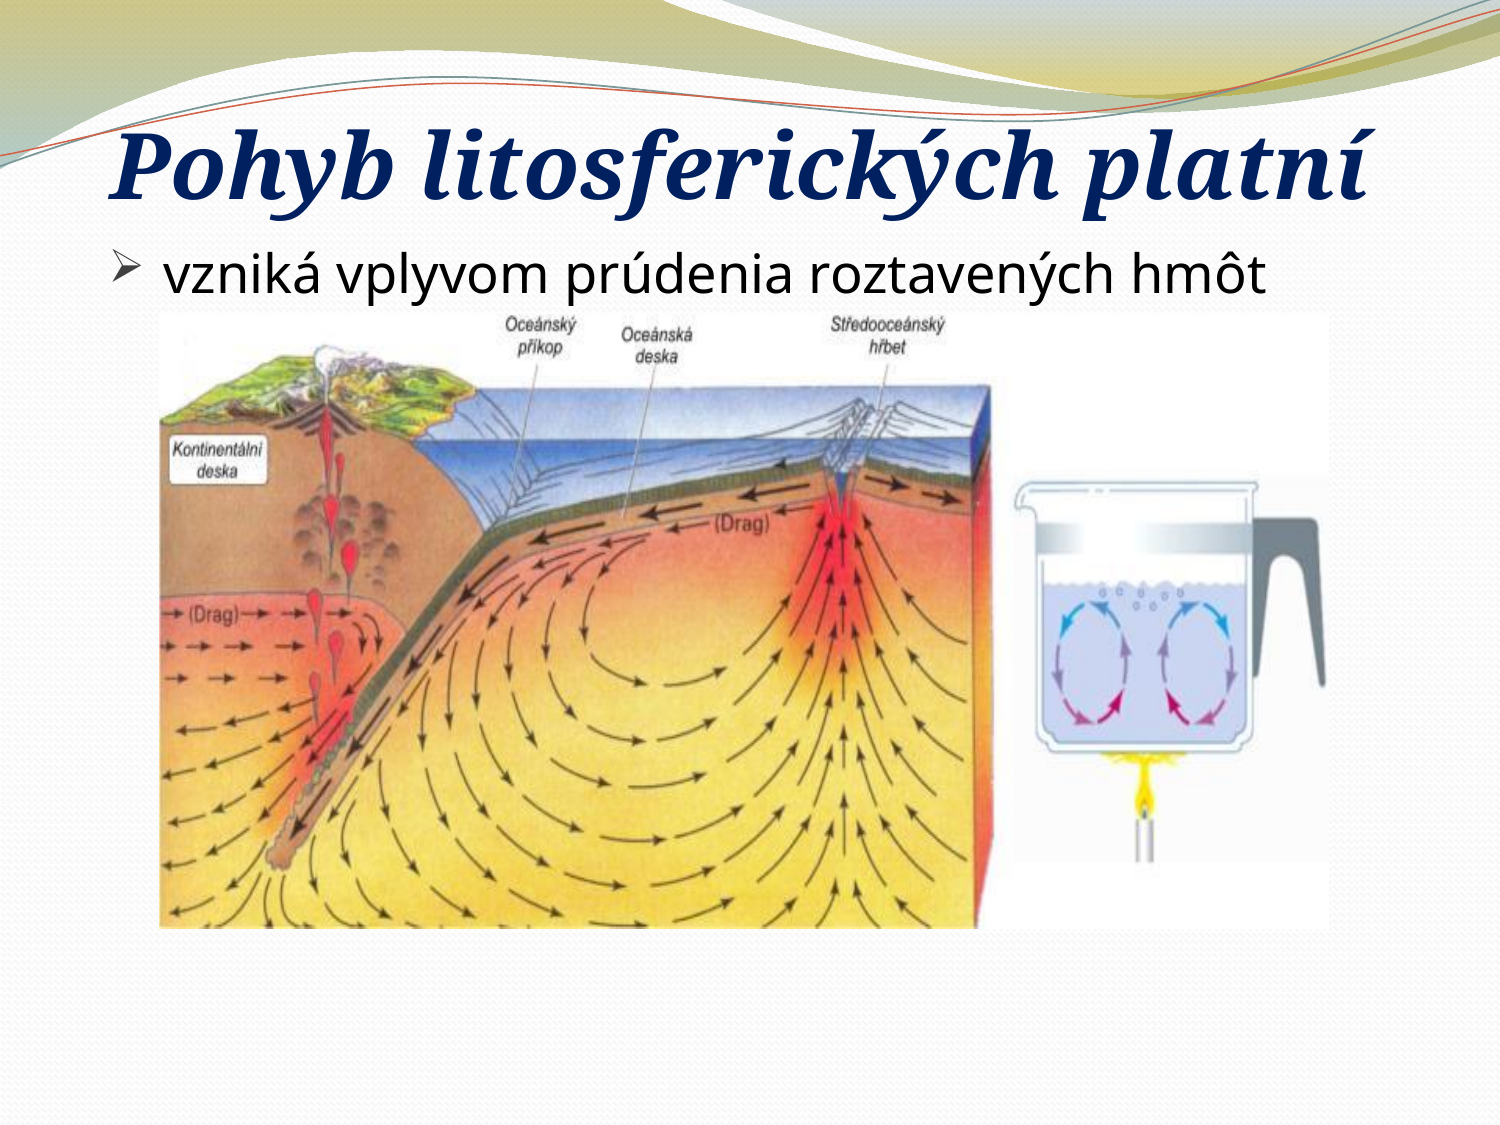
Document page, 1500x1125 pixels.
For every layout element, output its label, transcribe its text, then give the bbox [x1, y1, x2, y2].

list vzniká vplyvom prúdenia roztavených hmôt [75, 231, 1425, 1125]
picture [159, 314, 1330, 929]
title Pohyb litosferických platní [64, 78, 1415, 218]
